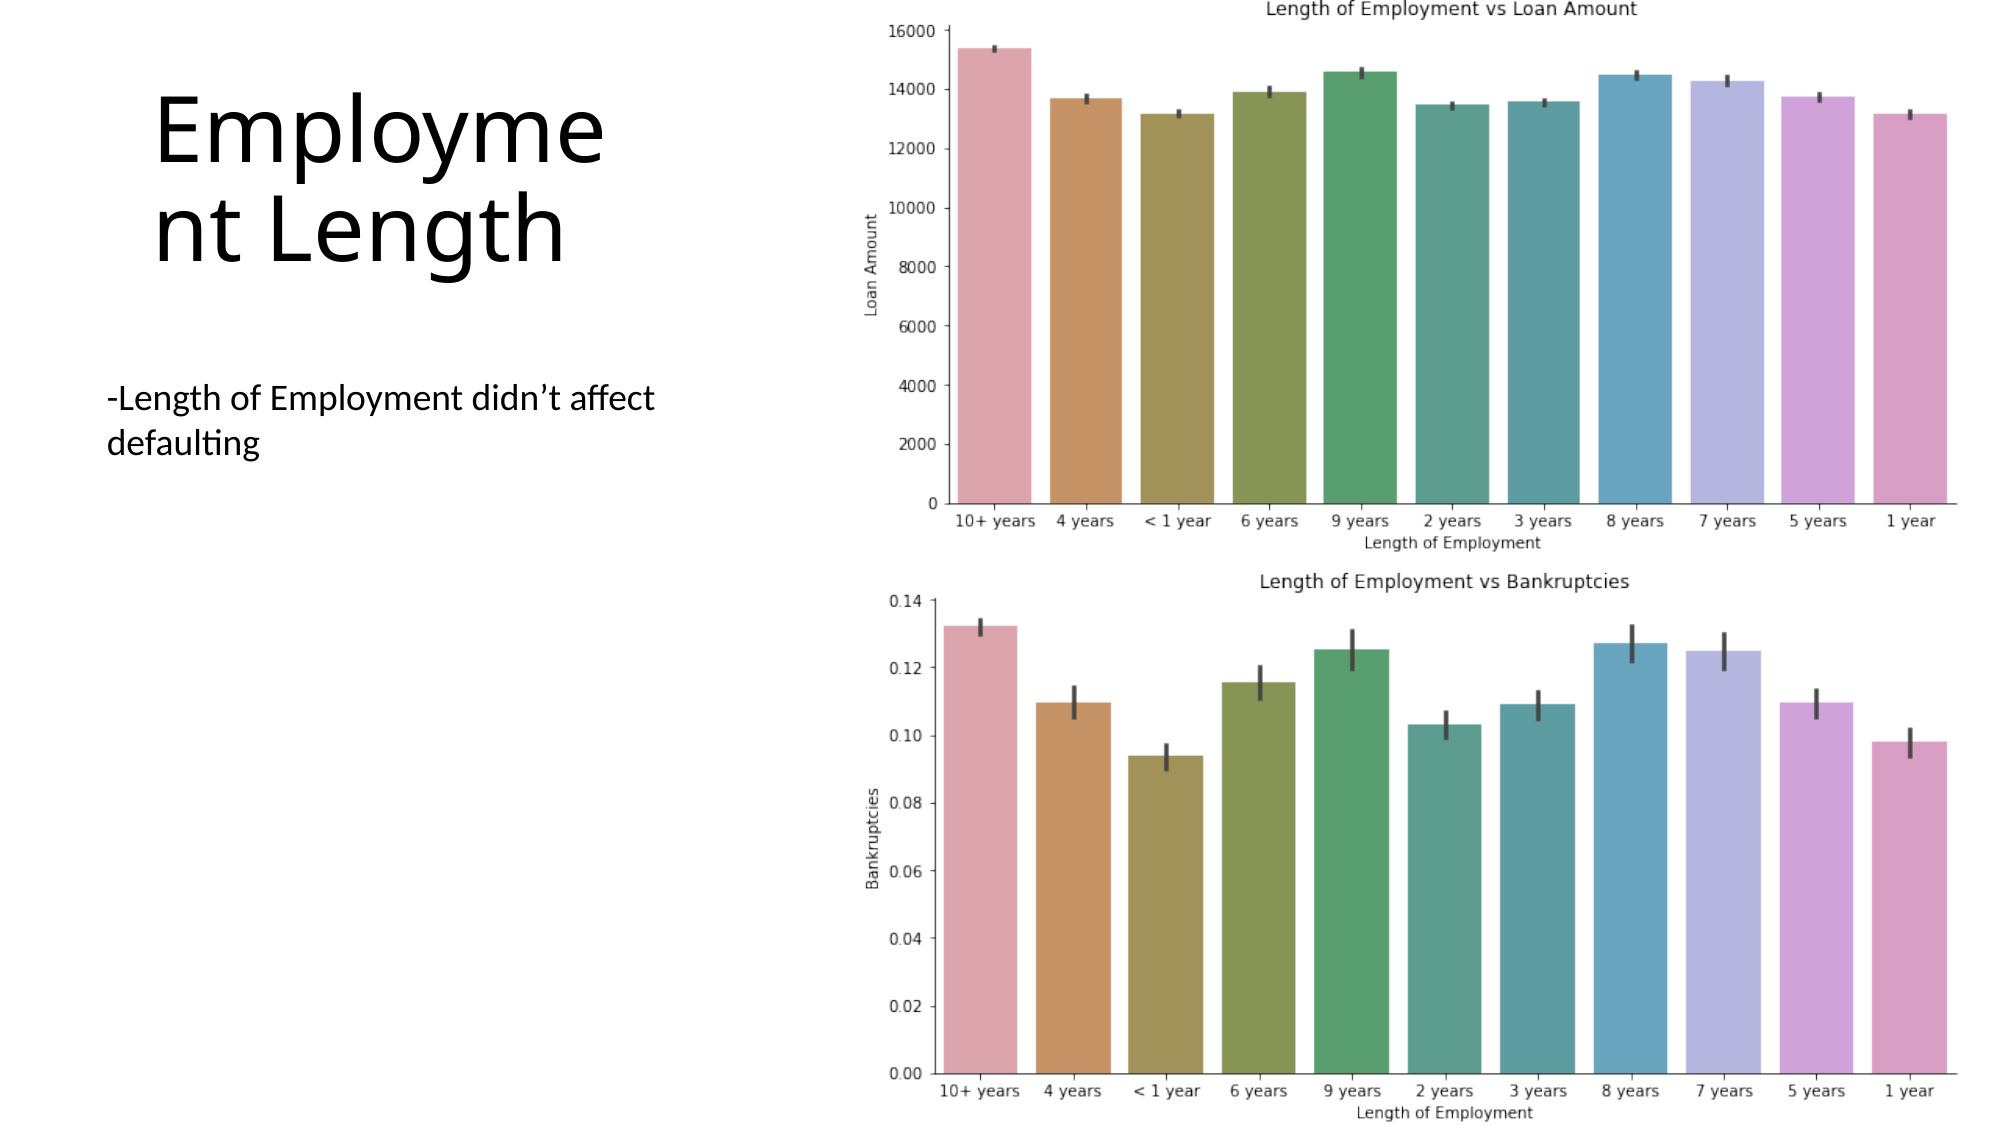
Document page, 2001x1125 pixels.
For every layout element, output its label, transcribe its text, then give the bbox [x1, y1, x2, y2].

picture [854, 0, 1966, 1125]
title Employment Length [137, 59, 666, 306]
text_box -Length of Employment didn’t affect defaulting [92, 365, 750, 471]
